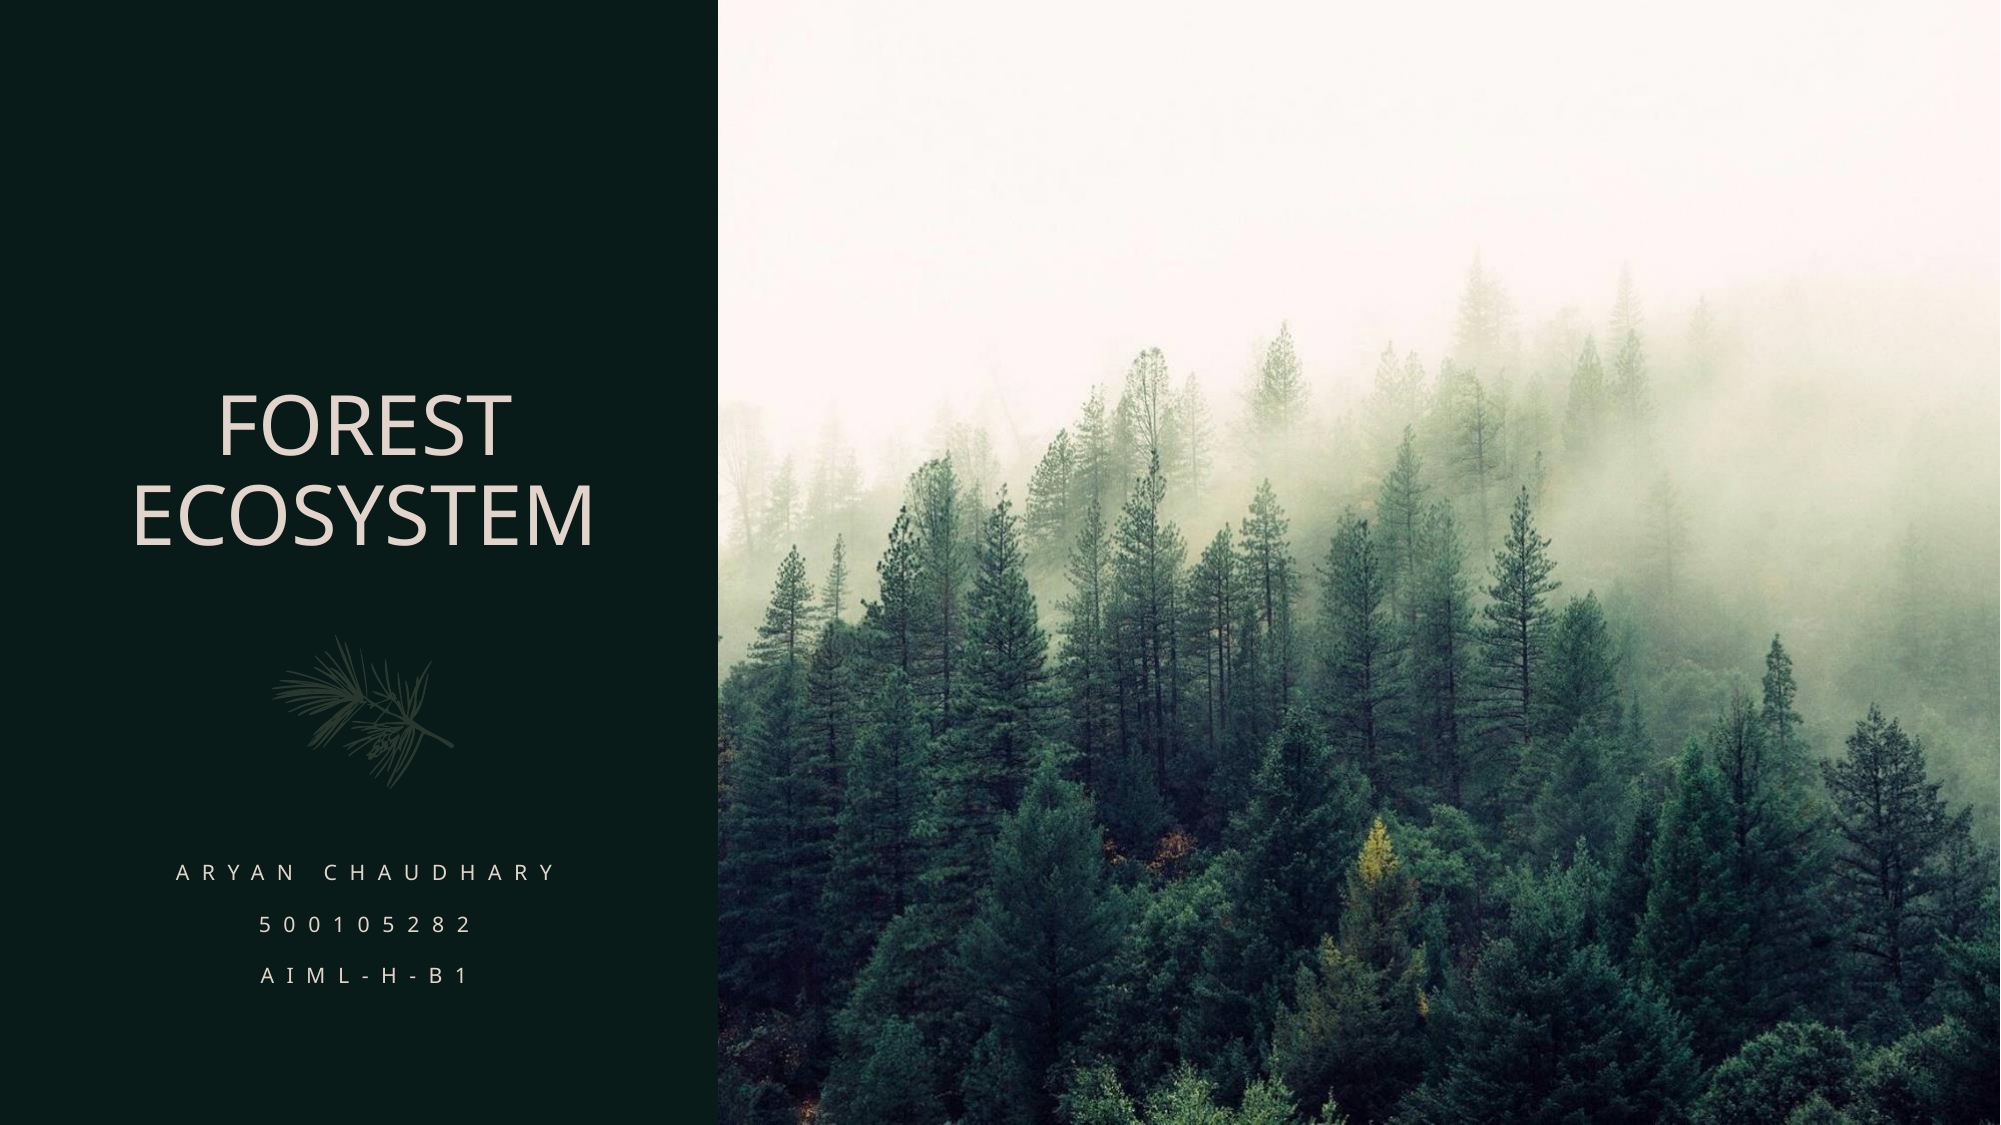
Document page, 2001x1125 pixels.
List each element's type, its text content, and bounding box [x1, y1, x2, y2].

picture [718, 0, 2000, 1125]
title FOREST ECOSYSTEM [112, 70, 617, 571]
subtitle ARYAN chaudhary 500105282 Aiml-h-b1 [122, 839, 606, 997]
